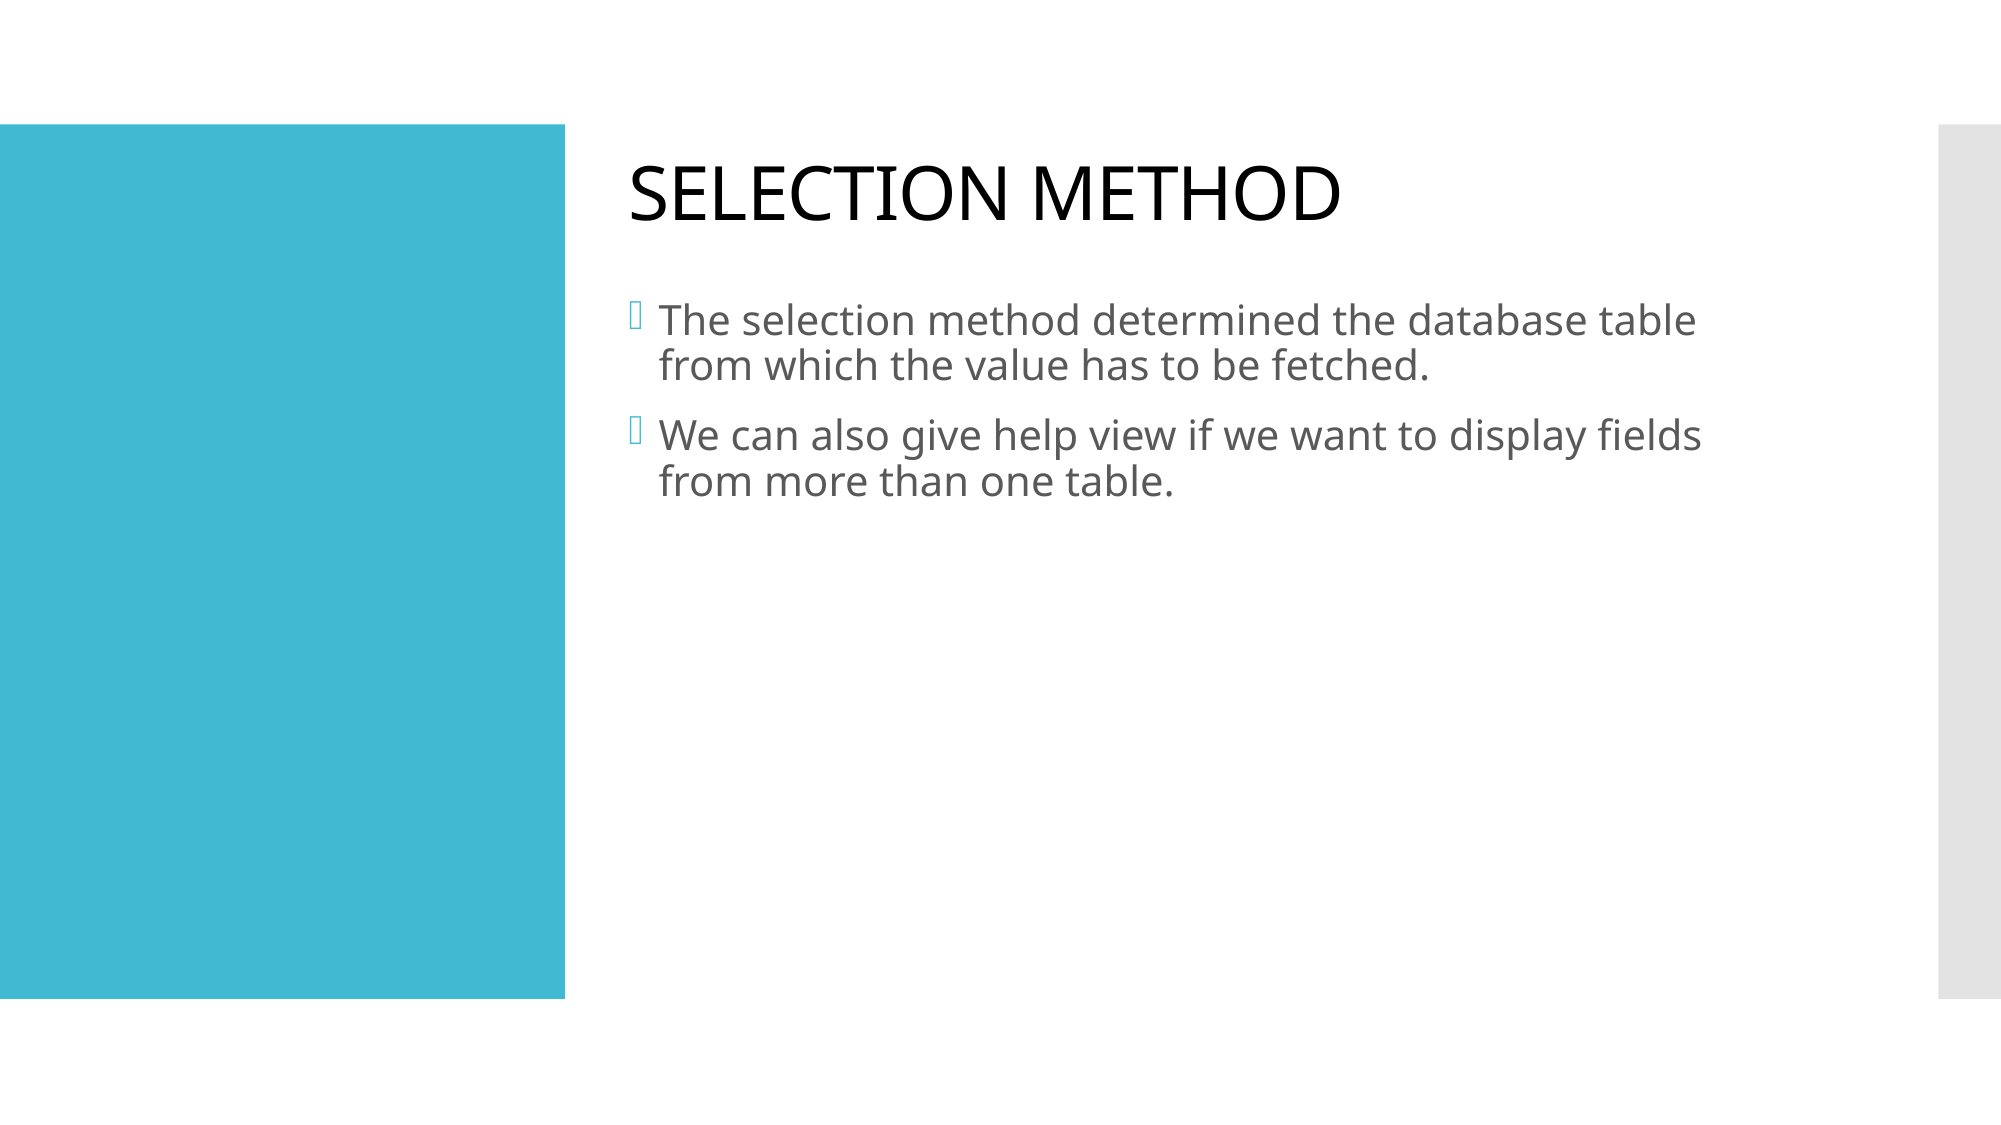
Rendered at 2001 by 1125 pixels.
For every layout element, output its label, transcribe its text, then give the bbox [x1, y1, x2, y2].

title SELECTION METHOD [613, 119, 1642, 273]
list The selection method determined the database table from which the value has to be fetched. We can also give help view if we want to display fields from more than one table. [613, 273, 1814, 532]
